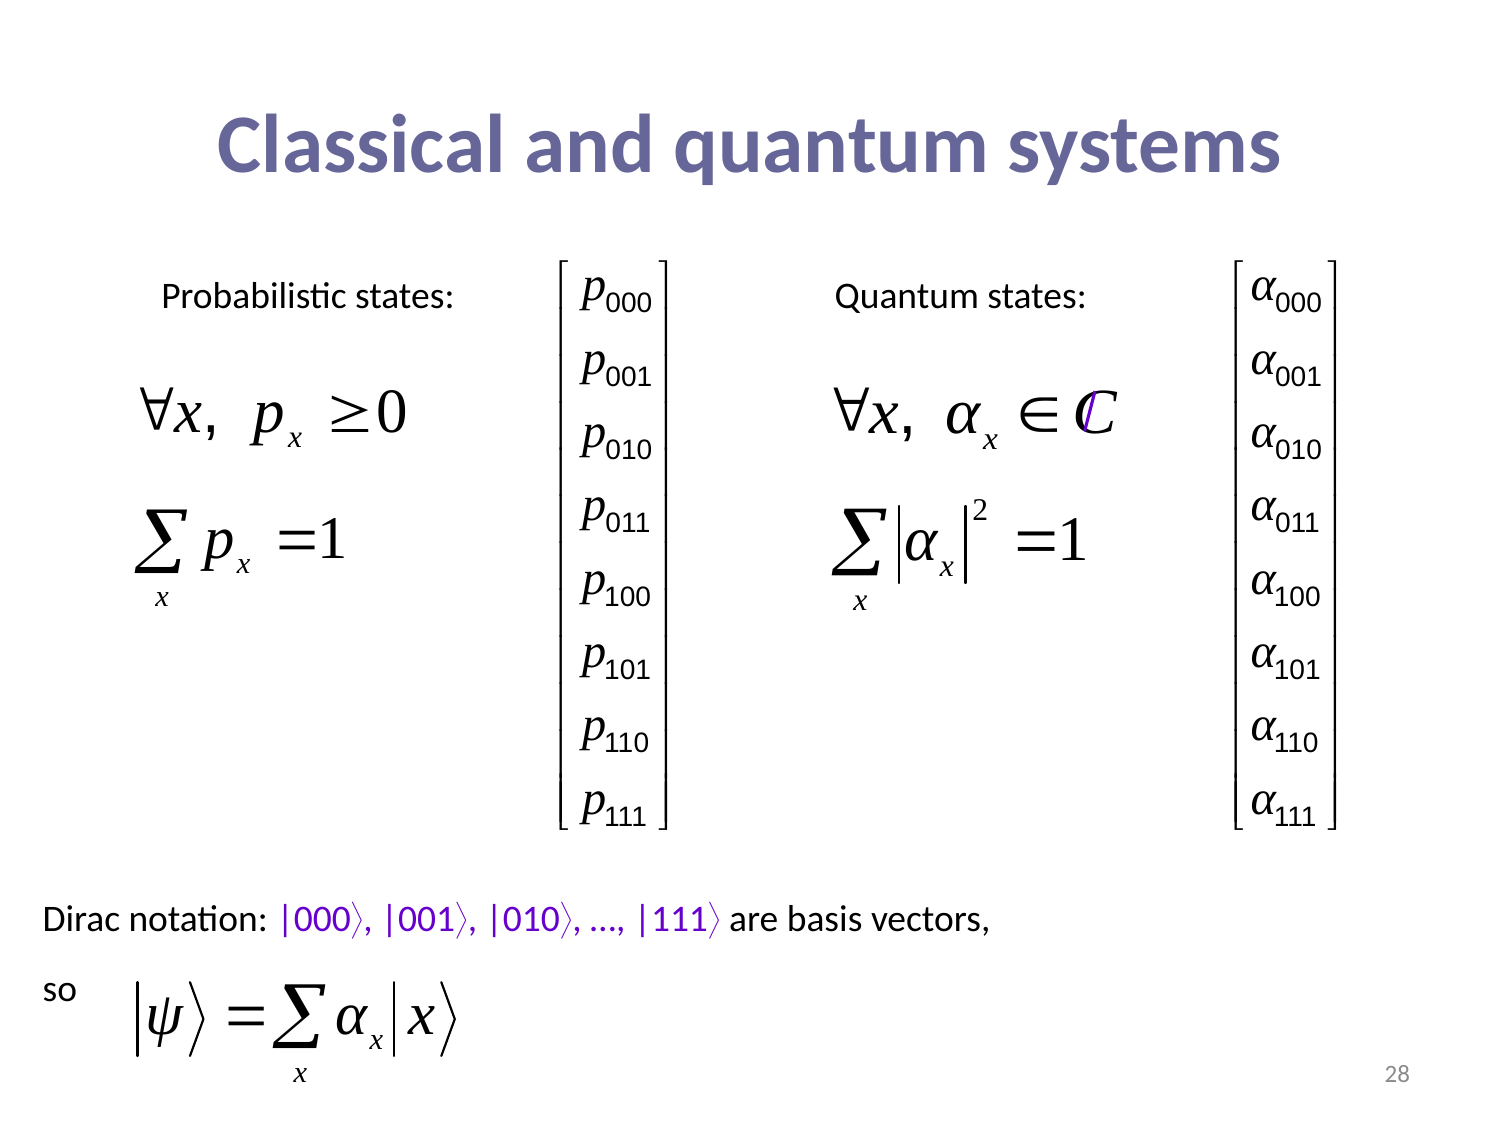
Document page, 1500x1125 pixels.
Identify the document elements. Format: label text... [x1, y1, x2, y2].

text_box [123, 373, 418, 464]
slide_number 28 [1074, 1042, 1425, 1103]
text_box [548, 251, 686, 840]
text_box Dirac notation: |000, |001, |010, …, |111 are basis vectors, so [27, 886, 1435, 1016]
title Classical and quantum systems [75, 45, 1425, 233]
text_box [126, 497, 353, 620]
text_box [1222, 251, 1357, 840]
text_box Quantum states: [819, 263, 1102, 324]
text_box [127, 973, 468, 1096]
text_box Probabilistic states: [146, 263, 470, 324]
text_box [823, 483, 1096, 625]
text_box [815, 373, 1132, 466]
